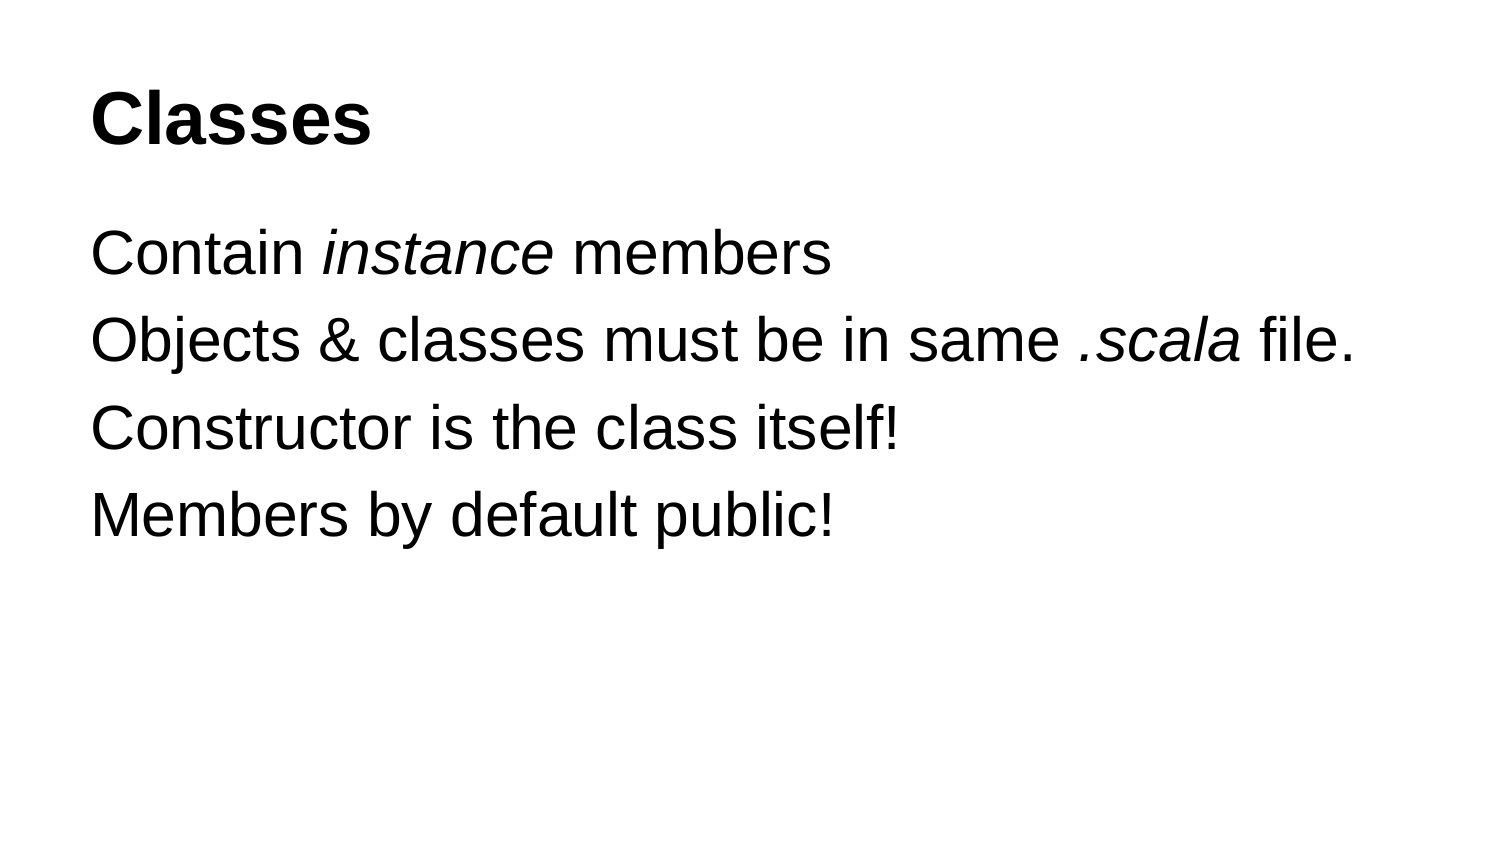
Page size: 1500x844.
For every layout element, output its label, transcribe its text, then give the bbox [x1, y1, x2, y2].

title Classes [75, 33, 1425, 175]
list Contain instance members Objects & classes must be in same .scala file. Constructor is the class itself! Members by default public! [75, 196, 1425, 808]
